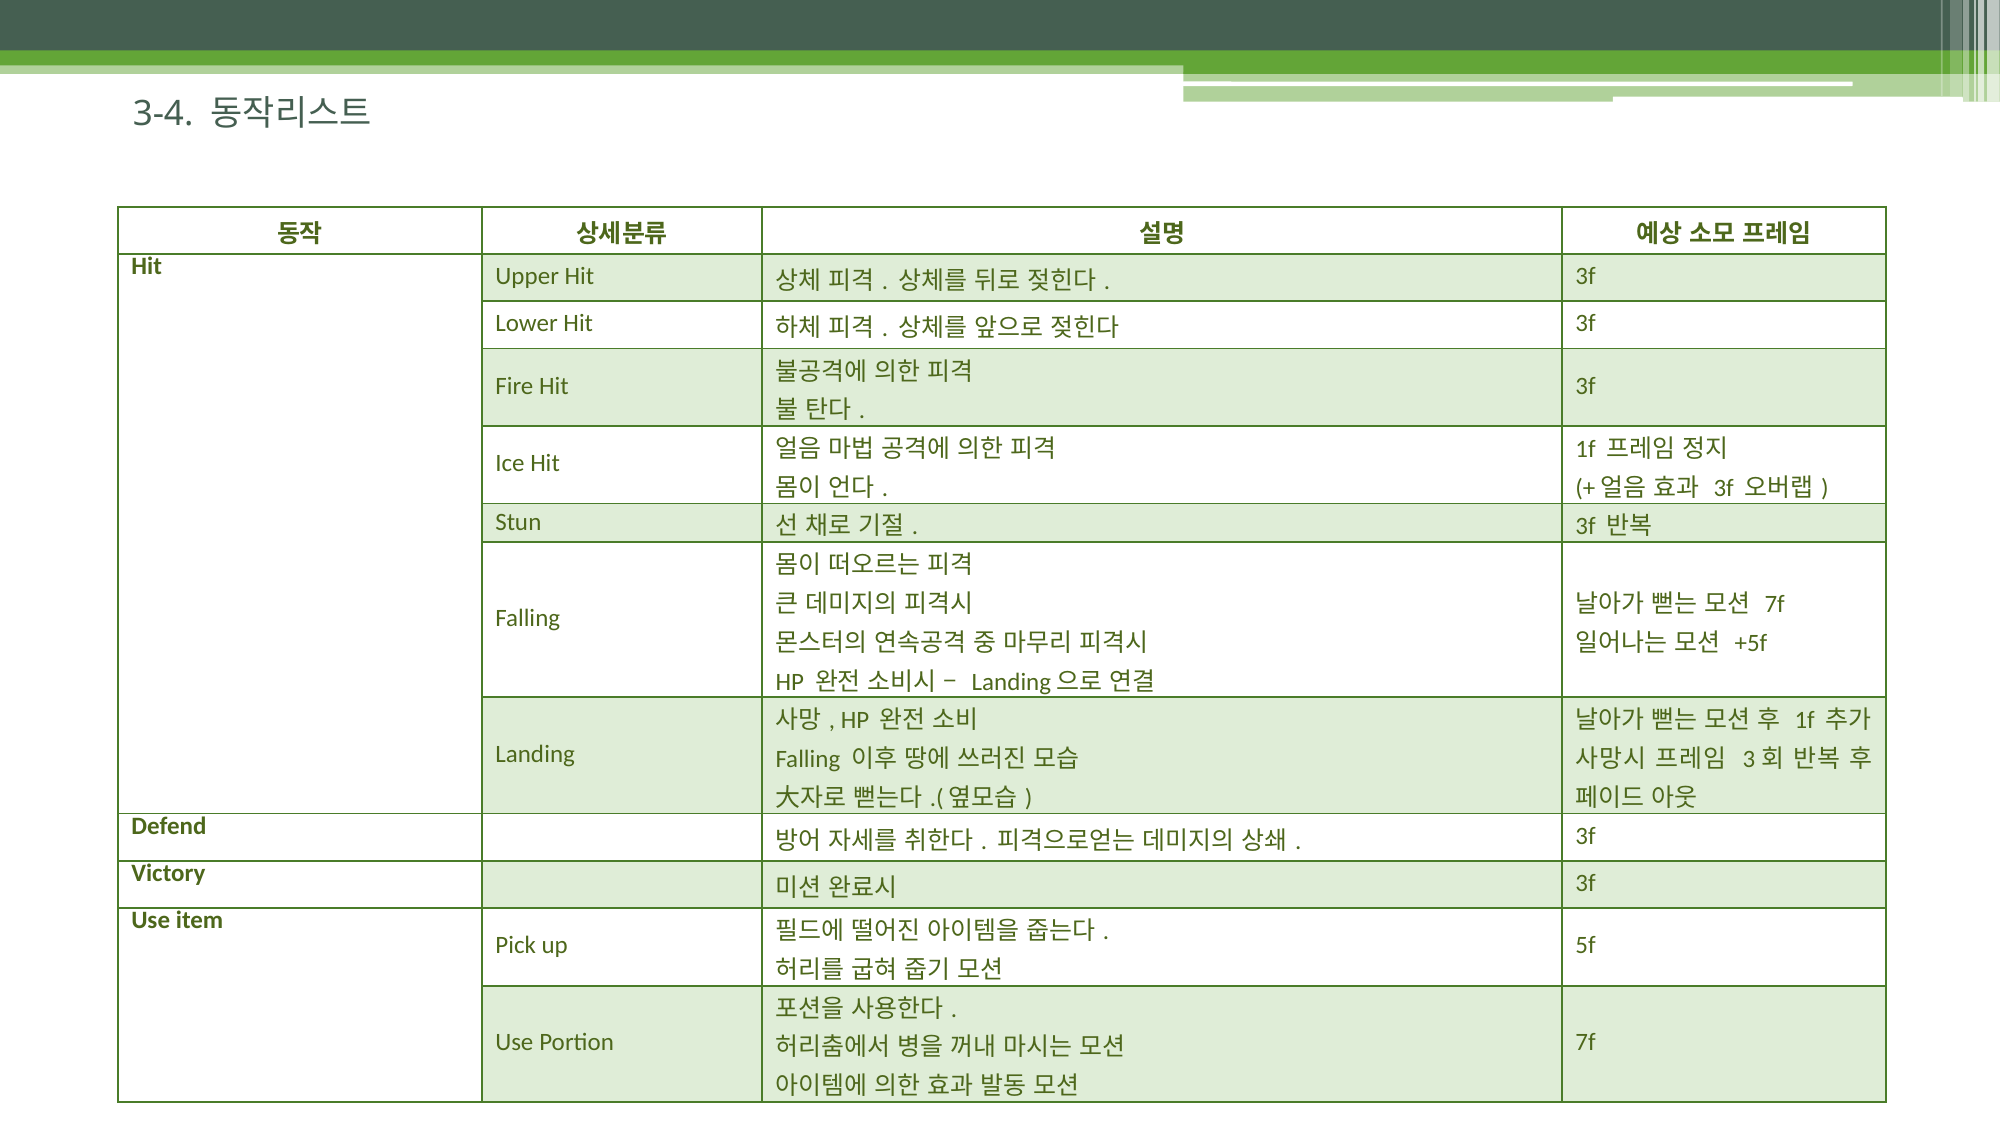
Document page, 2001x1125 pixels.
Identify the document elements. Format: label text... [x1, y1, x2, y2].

table_cell 선 채로 기절. [763, 504, 1561, 541]
table_cell 하체 피격. 상체를 앞으로 젖힌다 [763, 302, 1561, 348]
table_cell 날아가 뻗는 모션 후 1f 추가 사망시 프레임 3회 반복 후 페이드 아웃 [1563, 698, 1885, 813]
table_cell Pick up [483, 909, 761, 985]
table_header 설명 [763, 208, 1561, 253]
table_header 상세분류 [483, 208, 761, 253]
table_cell 방어 자세를 취한다. 피격으로얻는 데미지의 상쇄. [763, 814, 1561, 860]
table_cell Landing [483, 698, 761, 813]
table_cell Defend [119, 814, 481, 860]
table_cell Use item [119, 909, 481, 1101]
table_cell 날아가 뻗는 모션 7f 일어나는 모션 +5f [1563, 543, 1885, 696]
table_cell Hit [119, 255, 481, 813]
table_cell Upper Hit [483, 255, 761, 300]
table_cell 포션을 사용한다. 허리춤에서 병을 꺼내 마시는 모션 아이템에 의한 효과 발동 모션 [763, 987, 1561, 1101]
table_cell Falling [483, 543, 761, 696]
table_cell 상체 피격. 상체를 뒤로 젖힌다. [763, 255, 1561, 300]
table_cell Stun [483, 504, 761, 541]
table_cell 3f [1563, 255, 1885, 300]
table_cell 얼음 마법 공격에 의한 피격 몸이 언다. [763, 427, 1561, 503]
table_header 예상 소모 프레임 [1563, 208, 1885, 253]
table_cell 5f [1563, 909, 1885, 985]
table_cell 3f [1563, 302, 1885, 348]
table_cell 3f [1563, 814, 1885, 860]
table_cell Lower Hit [483, 302, 761, 348]
table_cell 3f [1563, 349, 1885, 425]
table_header 동작 [119, 208, 481, 253]
table_cell 필드에 떨어진 아이템을 줍는다. 허리를 굽혀 줍기 모션 [763, 909, 1561, 985]
table_cell Fire Hit [483, 349, 761, 425]
table_cell 3f 반복 [1563, 504, 1885, 541]
table_cell [483, 862, 761, 907]
table_cell Use Portion [483, 987, 761, 1101]
table_cell Victory [119, 862, 481, 907]
table_cell 몸이 떠오르는 피격 큰 데미지의 피격시 몬스터의 연속공격 중 마무리 피격시 HP 완전 소비시 – Landing으로 연결 [763, 543, 1561, 696]
table_cell 사망, HP 완전 소비 Falling 이후 땅에 쓰러진 모습 大자로 뻗는다.(옆모습) [763, 698, 1561, 813]
table_cell 1f 프레임 정지 (+얼음 효과 3f 오버랩) [1563, 427, 1885, 503]
title 3-4. 동작리스트 [118, 76, 1890, 143]
table_cell [483, 814, 761, 860]
table_cell Ice Hit [483, 427, 761, 503]
table_cell 7f [1563, 987, 1885, 1101]
table_cell 3f [1563, 862, 1885, 907]
table_cell 불공격에 의한 피격 불 탄다. [763, 349, 1561, 425]
table_cell 미션 완료시 [763, 862, 1561, 907]
